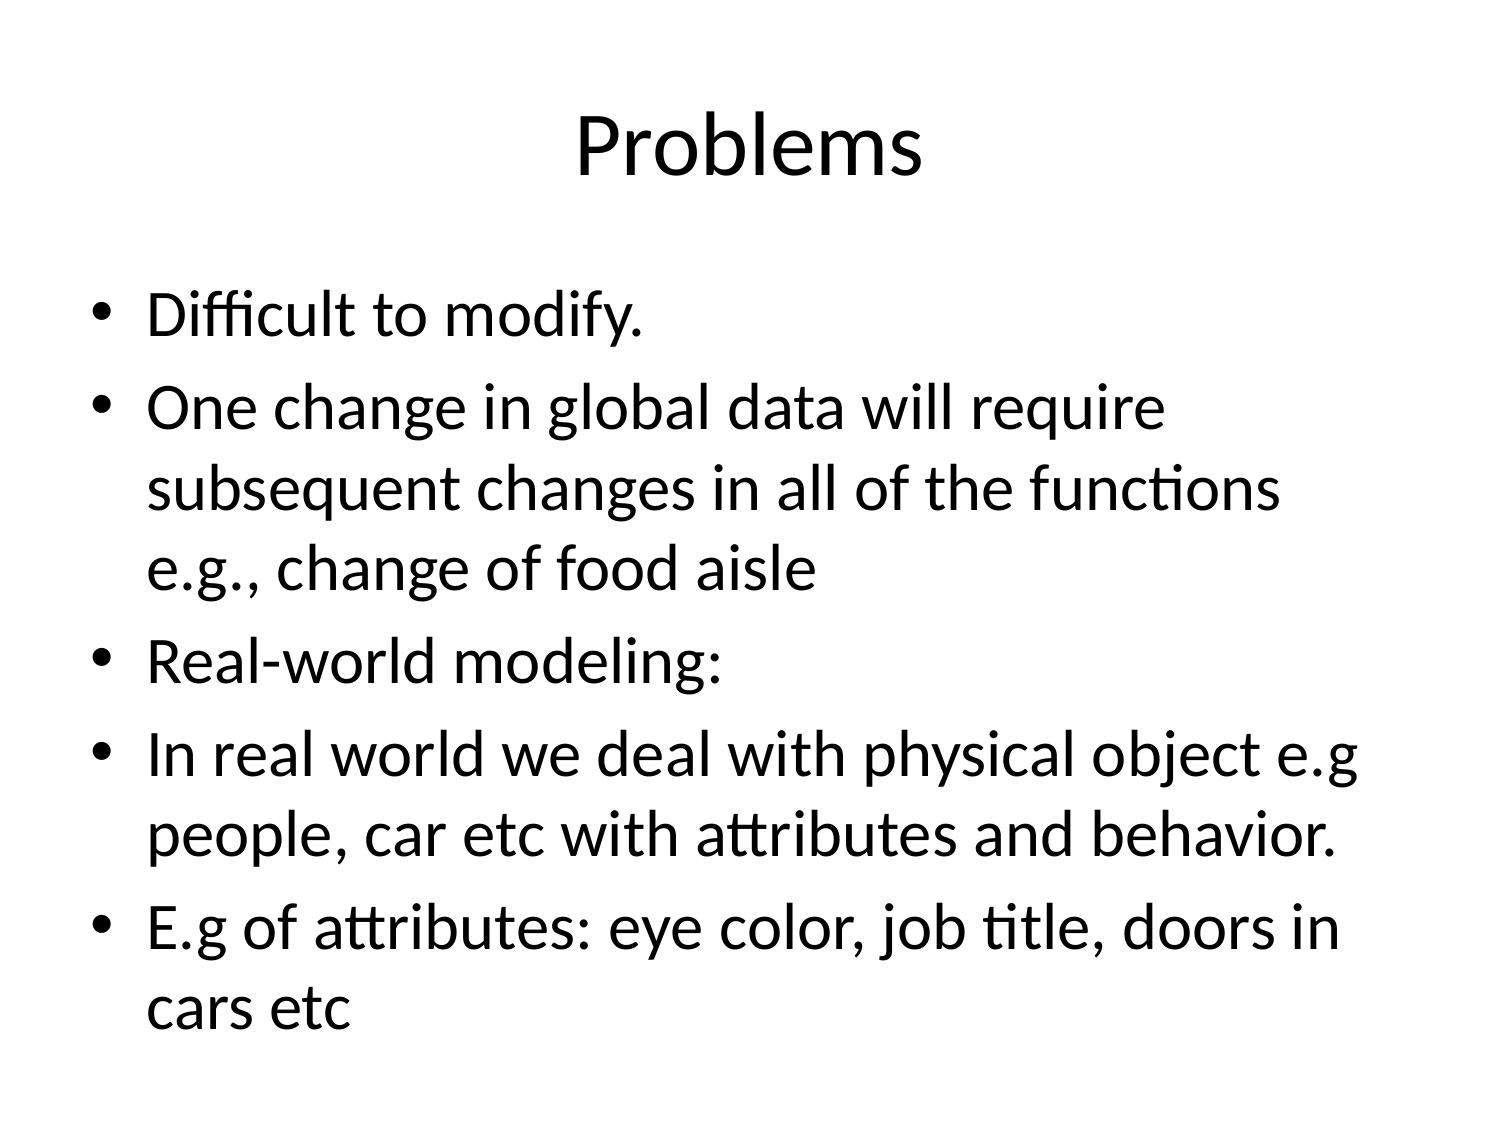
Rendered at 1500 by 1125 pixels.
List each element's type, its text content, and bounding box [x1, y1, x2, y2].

list Difficult to modify. One change in global data will require subsequent changes in all of the functions e.g., change of food aisle Real-world modeling: In real world we deal with physical object e.g people, car etc with attributes and behavior. E.g of attributes: eye color, job title, doors in cars etc [75, 262, 1425, 1050]
title Problems [75, 45, 1425, 233]
